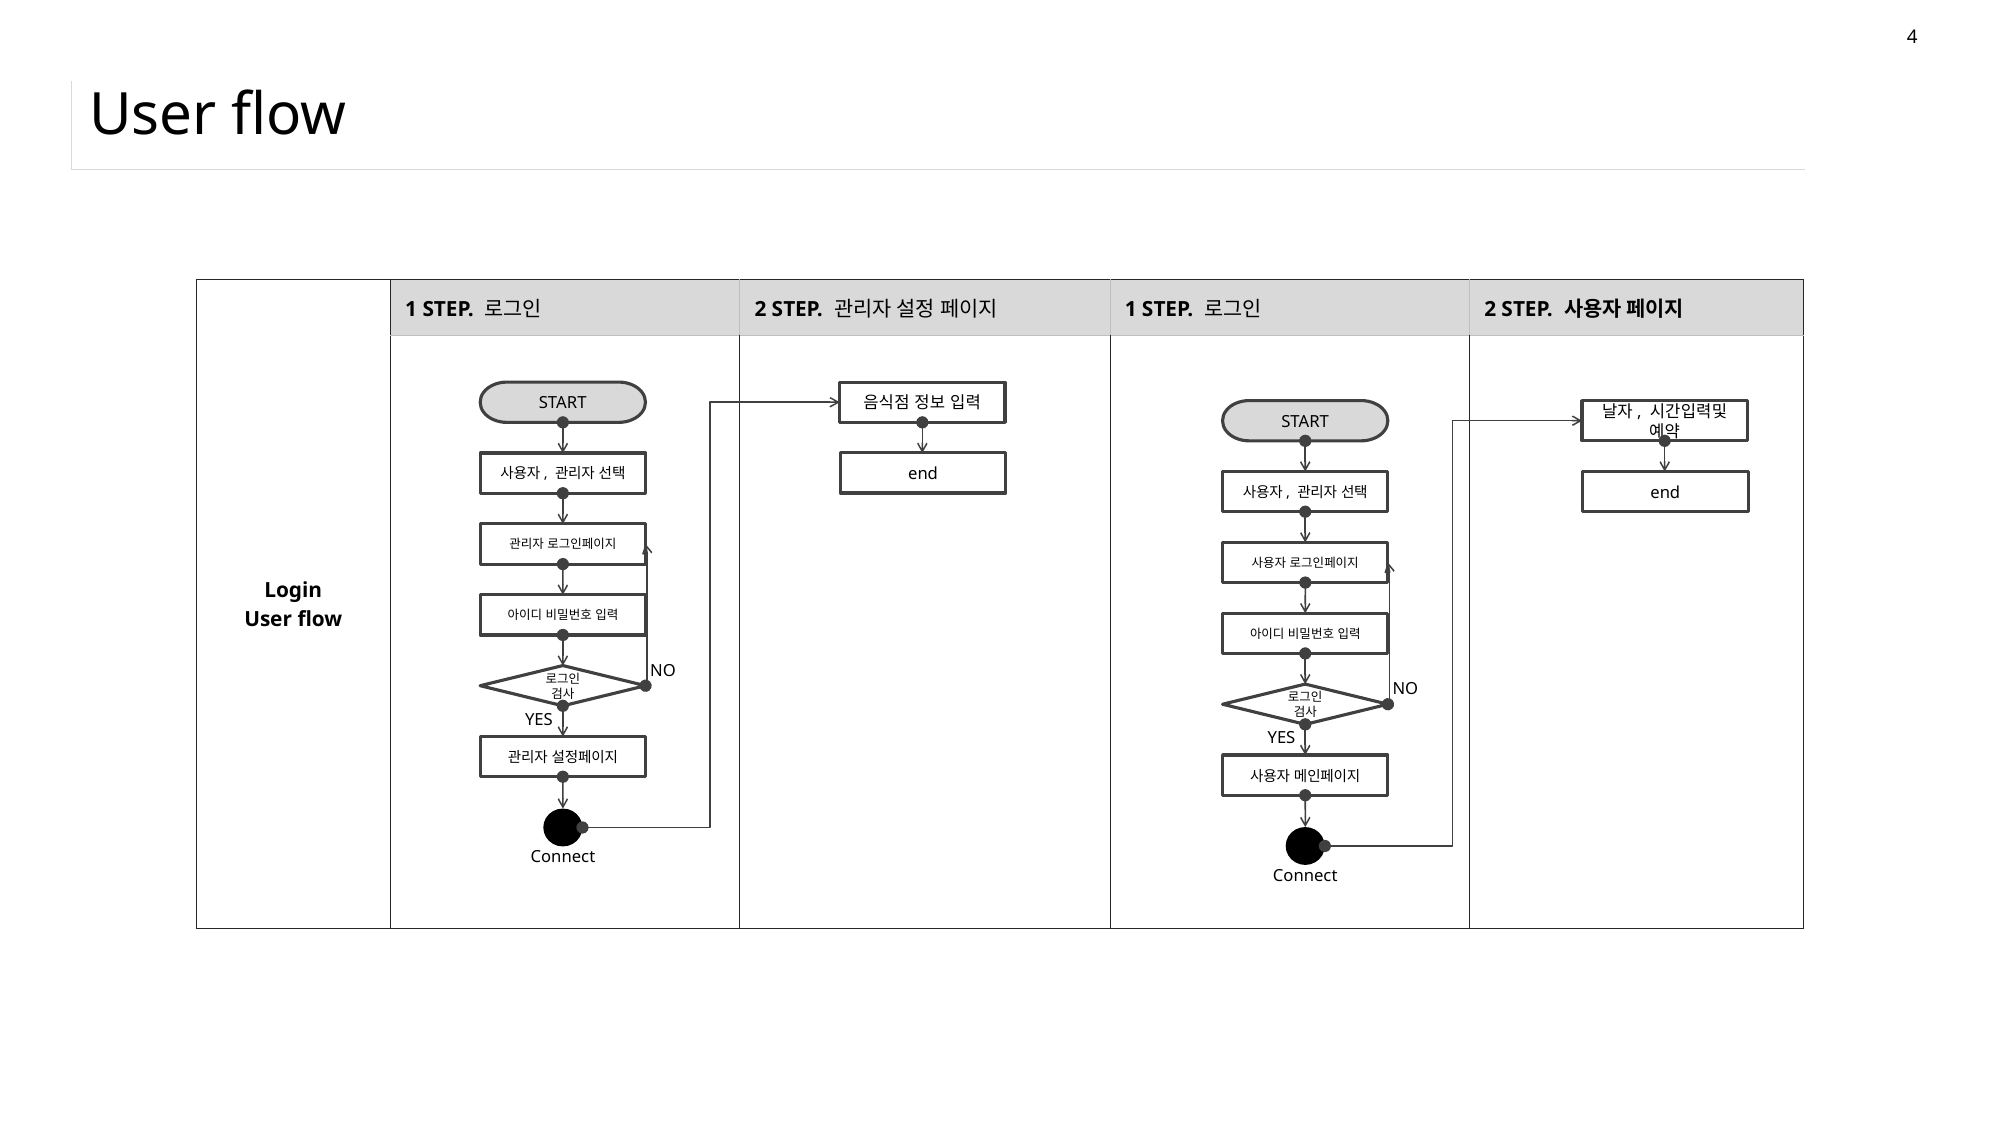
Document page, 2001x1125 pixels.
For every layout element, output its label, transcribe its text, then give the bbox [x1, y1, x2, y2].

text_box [1324, 420, 1583, 847]
text_box 4 [1892, 17, 2000, 58]
text_box 사용자, 관리자 선택 [1220, 469, 1319, 514]
table_header 2 STEP. 관리자 설정 페이지 [740, 280, 1110, 335]
text_box YES [510, 701, 568, 736]
text_box 관리자 설정페이지 [478, 734, 577, 779]
text_box 로그인 검사 [478, 664, 577, 707]
text_box end [1587, 469, 1750, 514]
table_cell [391, 336, 739, 928]
table_header Login User flow [197, 280, 390, 928]
text_box Connect [1258, 857, 1353, 892]
text_box end [845, 451, 1008, 495]
table_header 2 STEP. 사용자 페이지 [1470, 280, 1803, 335]
text_box 관리자 로그인페이지 [478, 522, 577, 566]
table_header 1 STEP. 로그인 [1111, 280, 1469, 335]
text_box [1283, 825, 1326, 857]
text_box Connect [515, 838, 610, 874]
text_box 사용자 메인페이지 [1220, 753, 1319, 797]
title User flow [74, 61, 1949, 162]
text_box START [478, 379, 648, 425]
table_cell [1470, 336, 1803, 928]
text_box 아이디 비밀번호 입력 [1220, 611, 1319, 656]
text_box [582, 402, 840, 828]
text_box 아이디 비밀번호 입력 [478, 593, 577, 637]
table_cell [740, 336, 1110, 928]
text_box 음식점 정보 입력 [838, 380, 1007, 424]
table_cell [1111, 336, 1469, 928]
text_box 날자, 시간입력및 예약 [1580, 398, 1749, 443]
text_box 사용자, 관리자 선택 [478, 451, 577, 495]
text_box YES [1252, 719, 1311, 755]
text_box [541, 807, 583, 838]
table_header 1 STEP. 로그인 [391, 280, 739, 335]
text_box 사용자 로그인페이지 [1220, 540, 1319, 585]
text_box 로그인 검사 [1220, 683, 1319, 725]
text_box START [1220, 398, 1390, 443]
